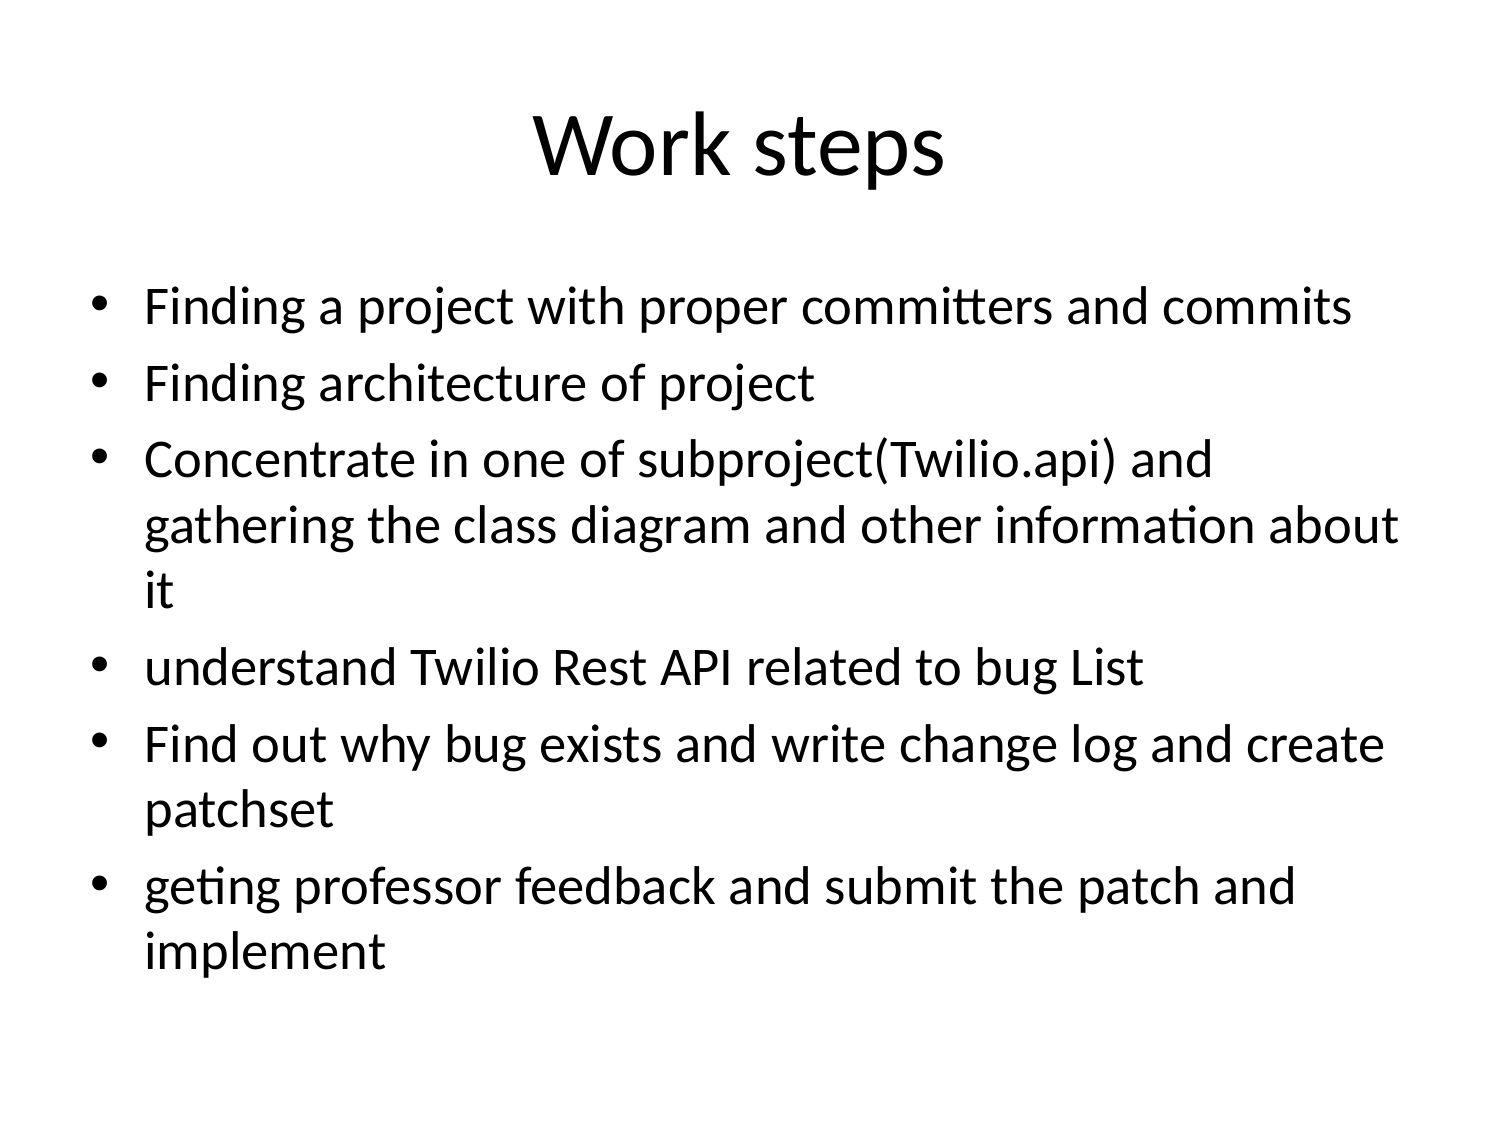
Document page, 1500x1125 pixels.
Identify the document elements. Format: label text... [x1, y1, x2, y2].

list Finding a project with proper committers and commits Finding architecture of project Concentrate in one of subproject(Twilio.api) and gathering the class diagram and other information about it understand Twilio Rest API related to bug List Find out why bug exists and write change log and create patchset geting professor feedback and submit the patch and implement [75, 262, 1425, 1005]
title Work steps [75, 45, 1425, 233]
